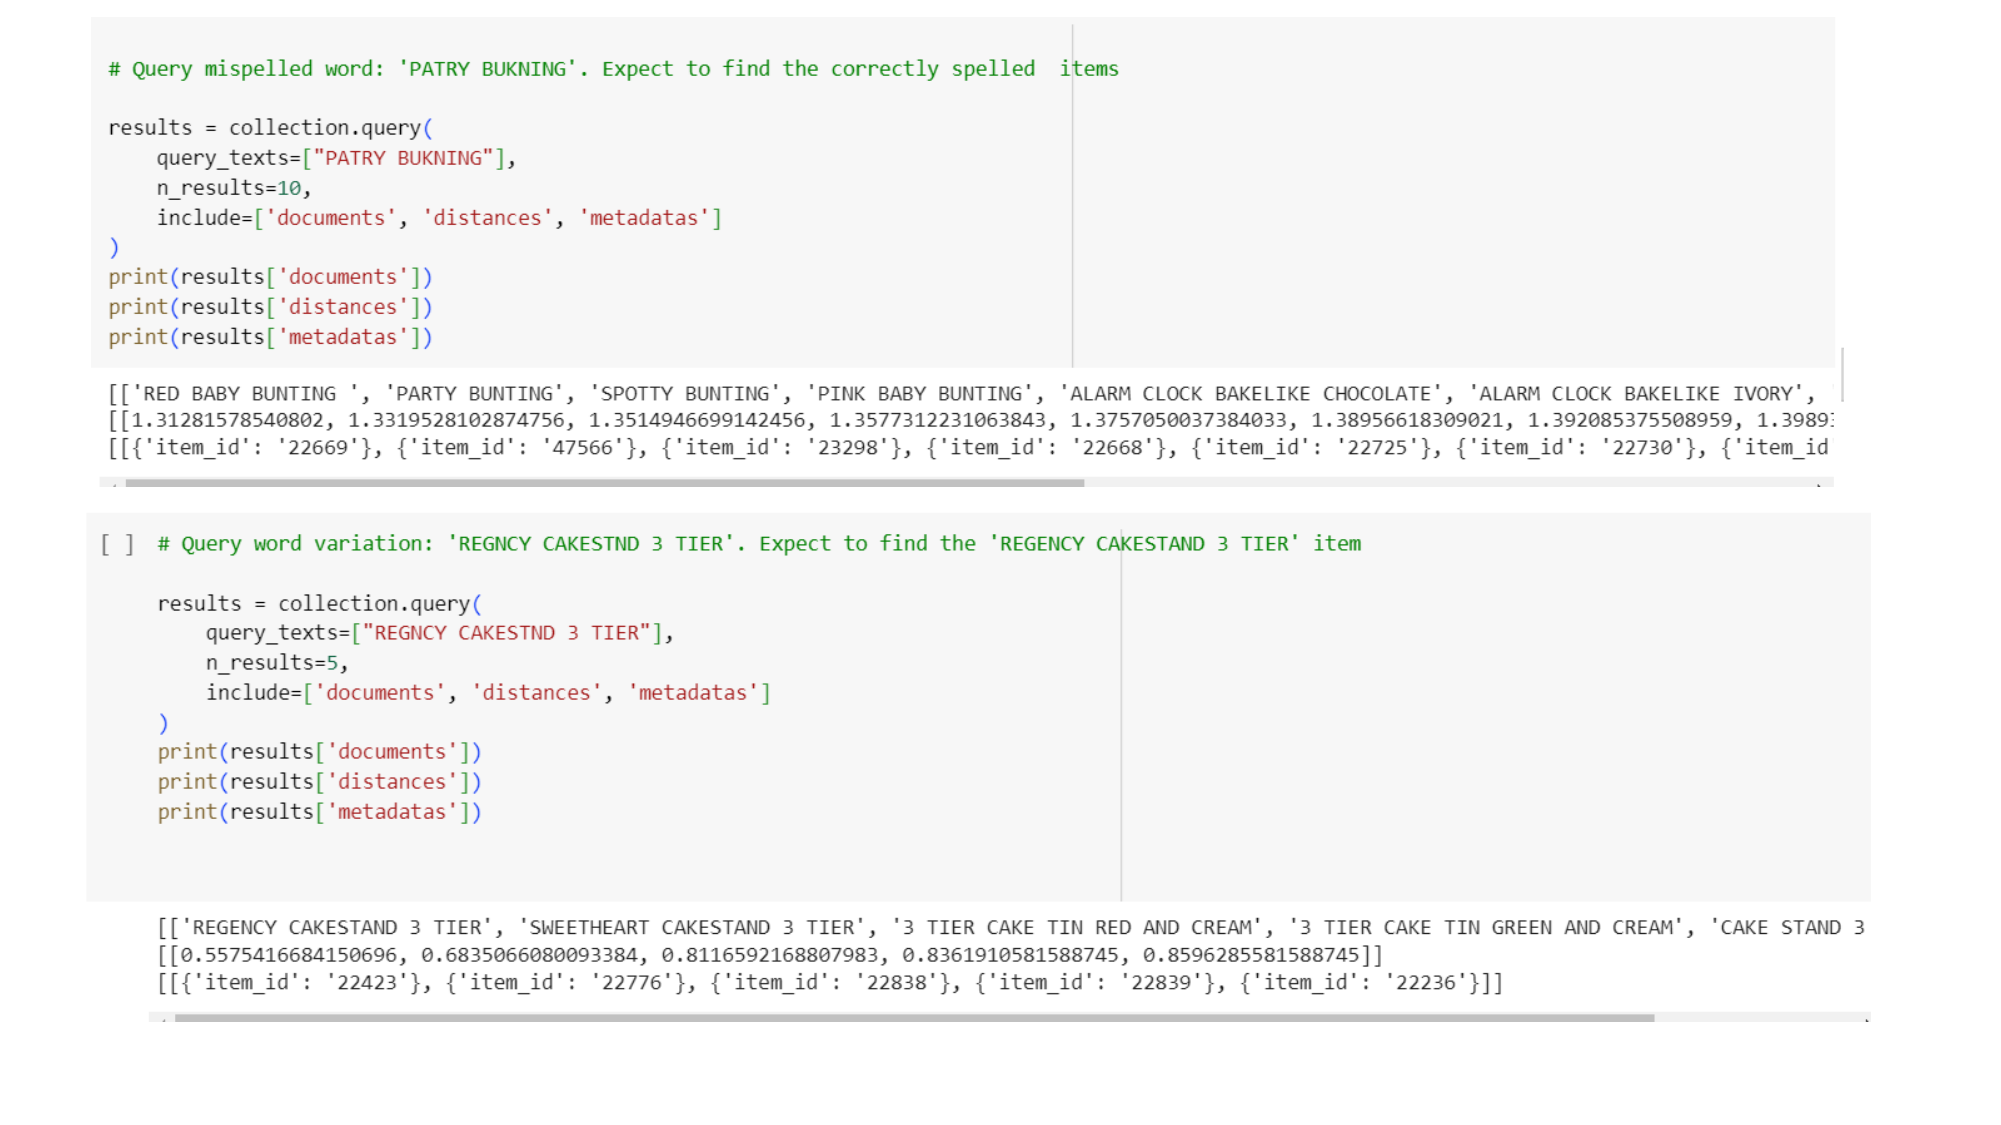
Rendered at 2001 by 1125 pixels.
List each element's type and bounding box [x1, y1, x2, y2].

picture [64, 503, 1871, 1022]
picture [91, 17, 1844, 487]
